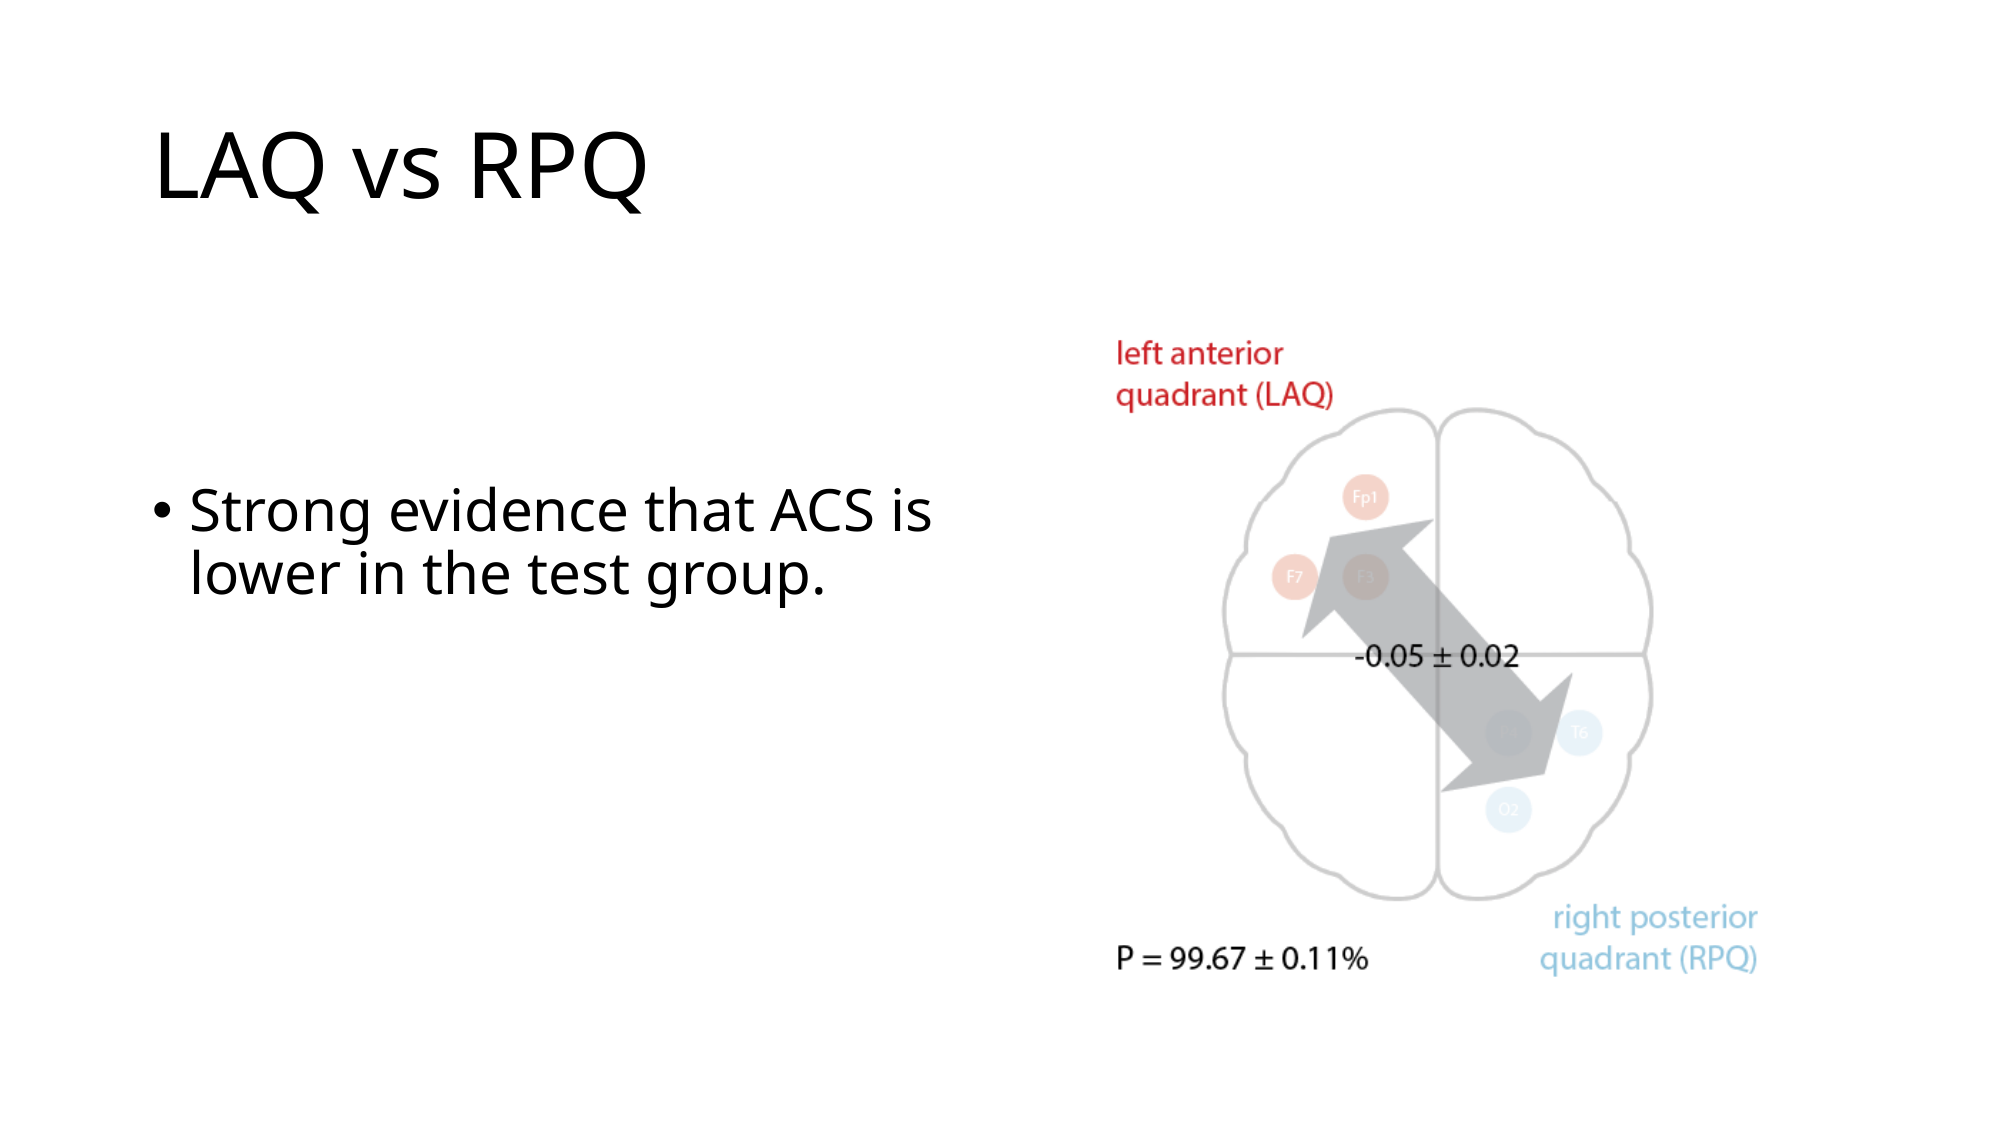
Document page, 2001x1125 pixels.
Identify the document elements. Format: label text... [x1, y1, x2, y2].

title LAQ vs RPQ [137, 59, 1863, 278]
list Strong evidence that ACS is lower in the test group. [137, 299, 988, 1014]
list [1080, 298, 1795, 1014]
